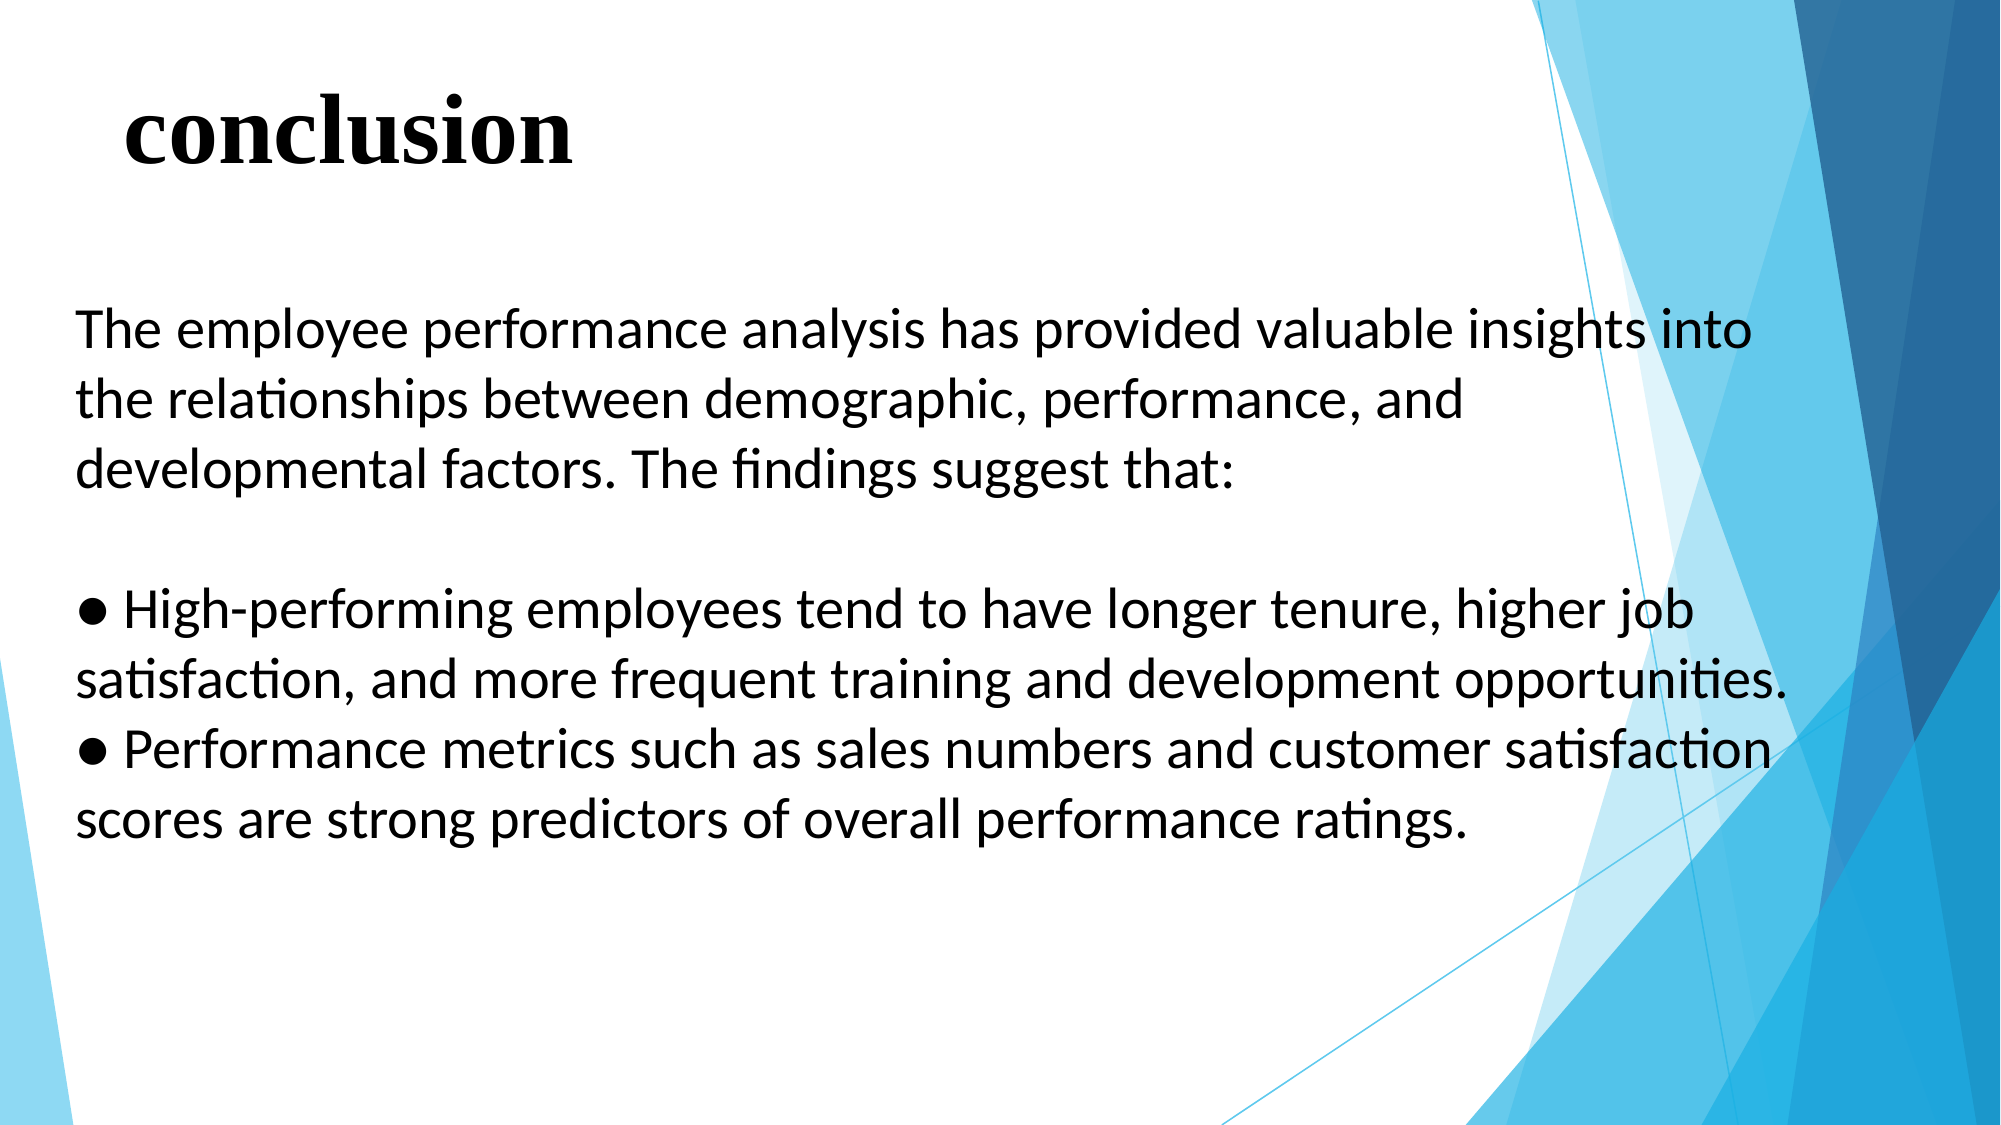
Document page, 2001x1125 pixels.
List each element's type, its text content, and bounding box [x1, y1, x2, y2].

text_box The employee performance analysis has provided valuable insights into the relationships between demographic, performance, and developmental factors. The findings suggest that: ● High-performing employees tend to have longer tenure, higher job satisfaction, and more frequent training and development opportunities. ● Performance metrics such as sales numbers and customer satisfaction scores are strong predictors of overall performance ratings. [60, 282, 1808, 928]
title conclusion [123, 63, 1877, 182]
